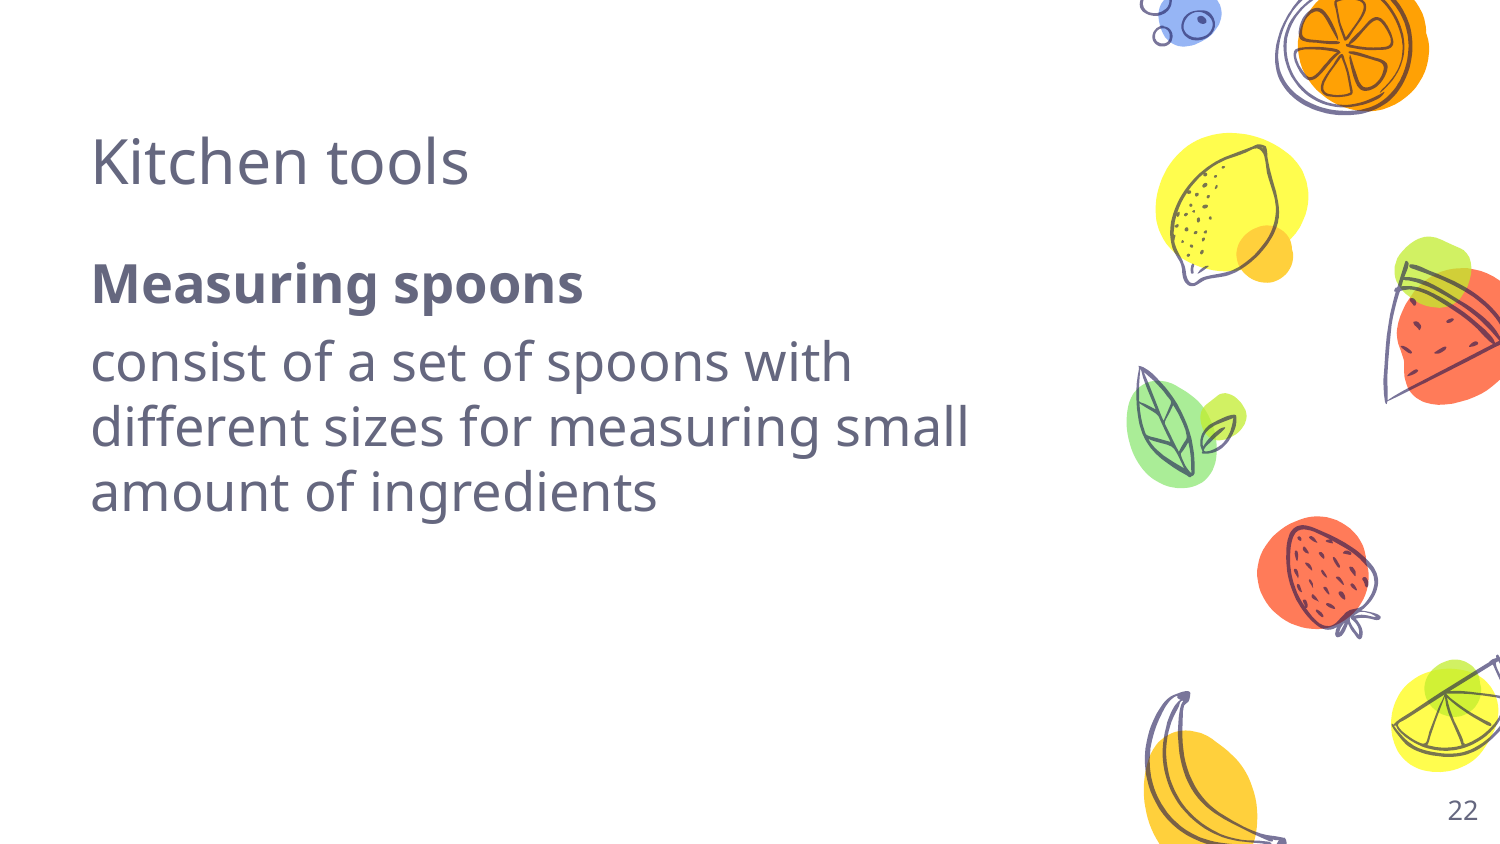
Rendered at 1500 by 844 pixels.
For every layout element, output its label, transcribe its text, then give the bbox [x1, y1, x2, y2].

list Measuring spoons consist of a set of spoons with different sizes for measuring small amount of ingredients [75, 234, 1057, 552]
slide_number 22 [1403, 779, 1494, 844]
title Kitchen tools [75, 71, 1057, 212]
